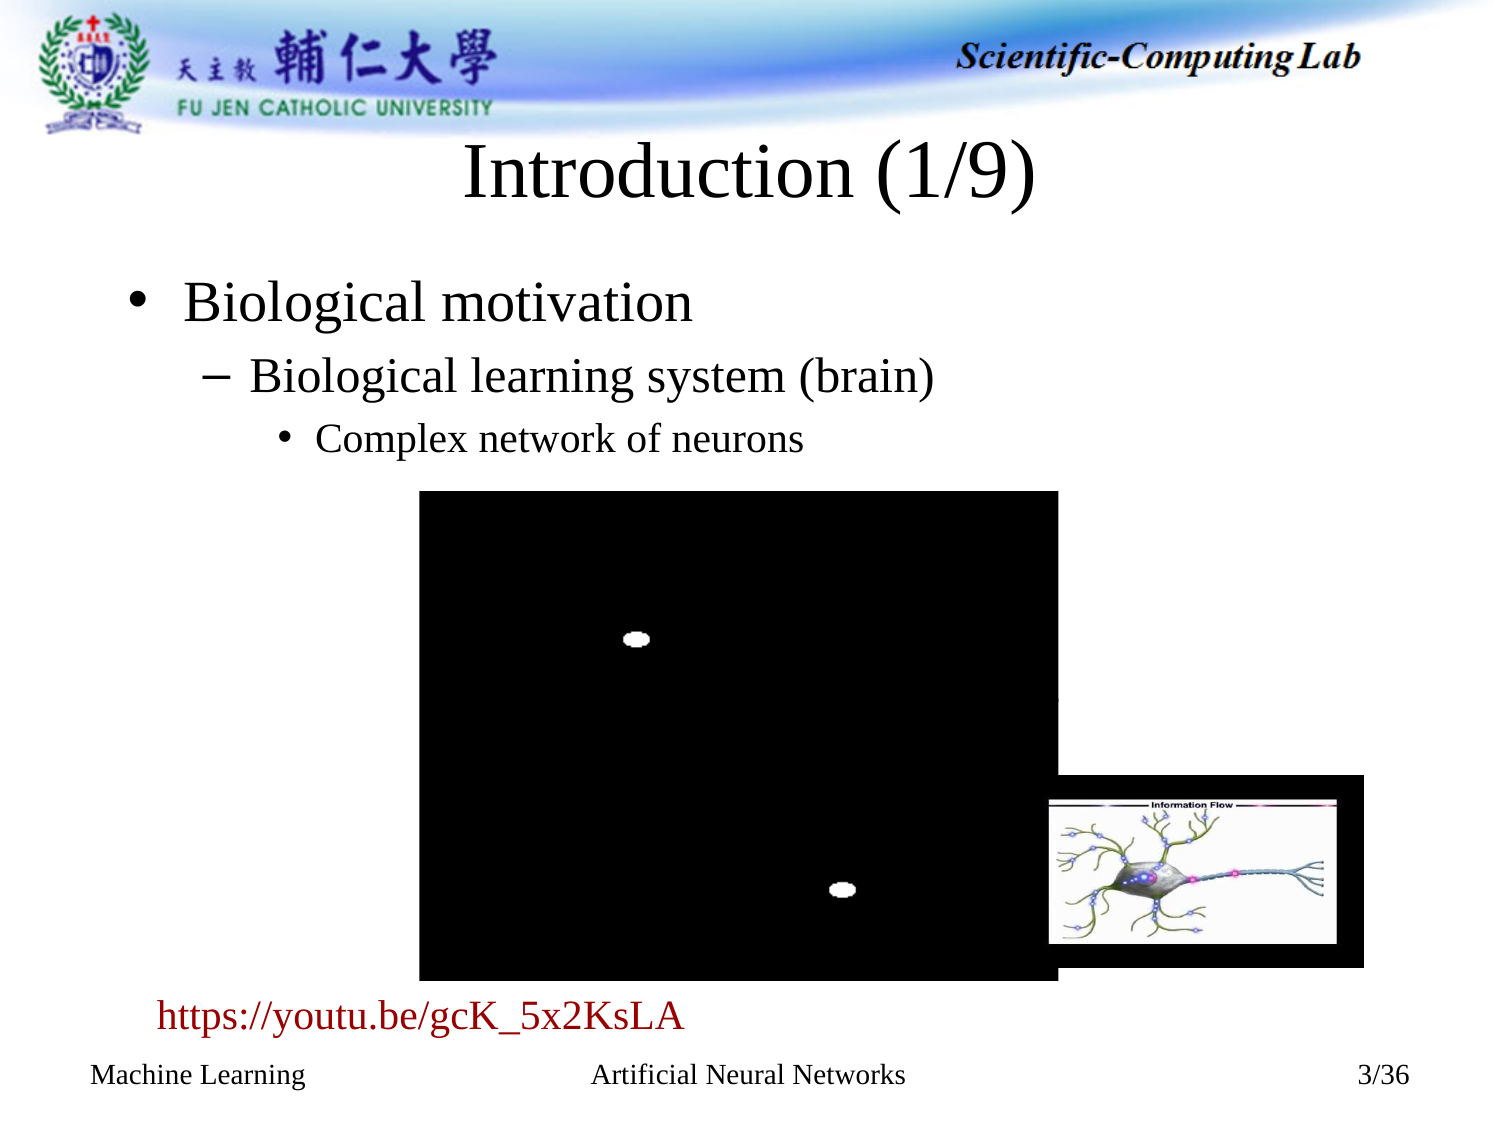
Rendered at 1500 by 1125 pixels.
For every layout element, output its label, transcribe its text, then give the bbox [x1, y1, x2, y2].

picture [0, 0, 1500, 1125]
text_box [1020, 774, 1365, 969]
title Introduction (1/9) [75, 70, 1425, 258]
slide_number 3/36 [1074, 1042, 1425, 1103]
footer Artificial Neural Networks [511, 1046, 987, 1103]
text_box https://youtu.be/gcK_5x2KsLA [142, 980, 1028, 1046]
list Biological motivation Biological learning system (brain) Complex network of neurons [112, 255, 1388, 1001]
slide_number Machine Learning [75, 1042, 425, 1103]
